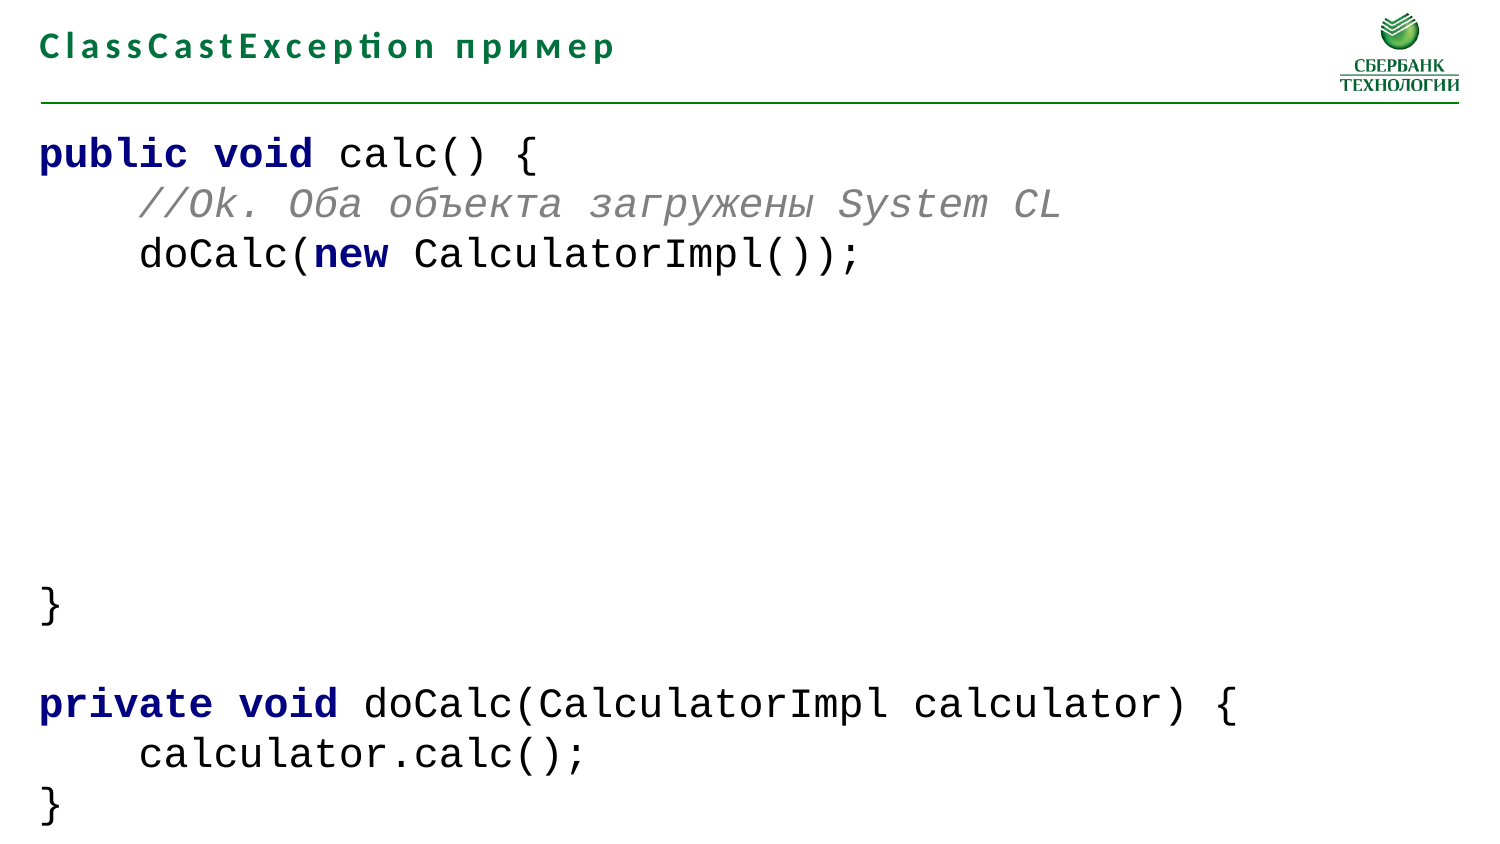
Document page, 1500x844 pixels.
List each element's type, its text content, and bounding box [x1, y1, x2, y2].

text_box public void calc() { //Ok. Оба объекта загружены System CL doCalc(new CalculatorImpl()); } private void doCalc(CalculatorImpl calculator) { calculator.calc(); } [23, 118, 1254, 834]
picture [1340, 13, 1459, 91]
list ClassCastException пример [39, 13, 1270, 67]
